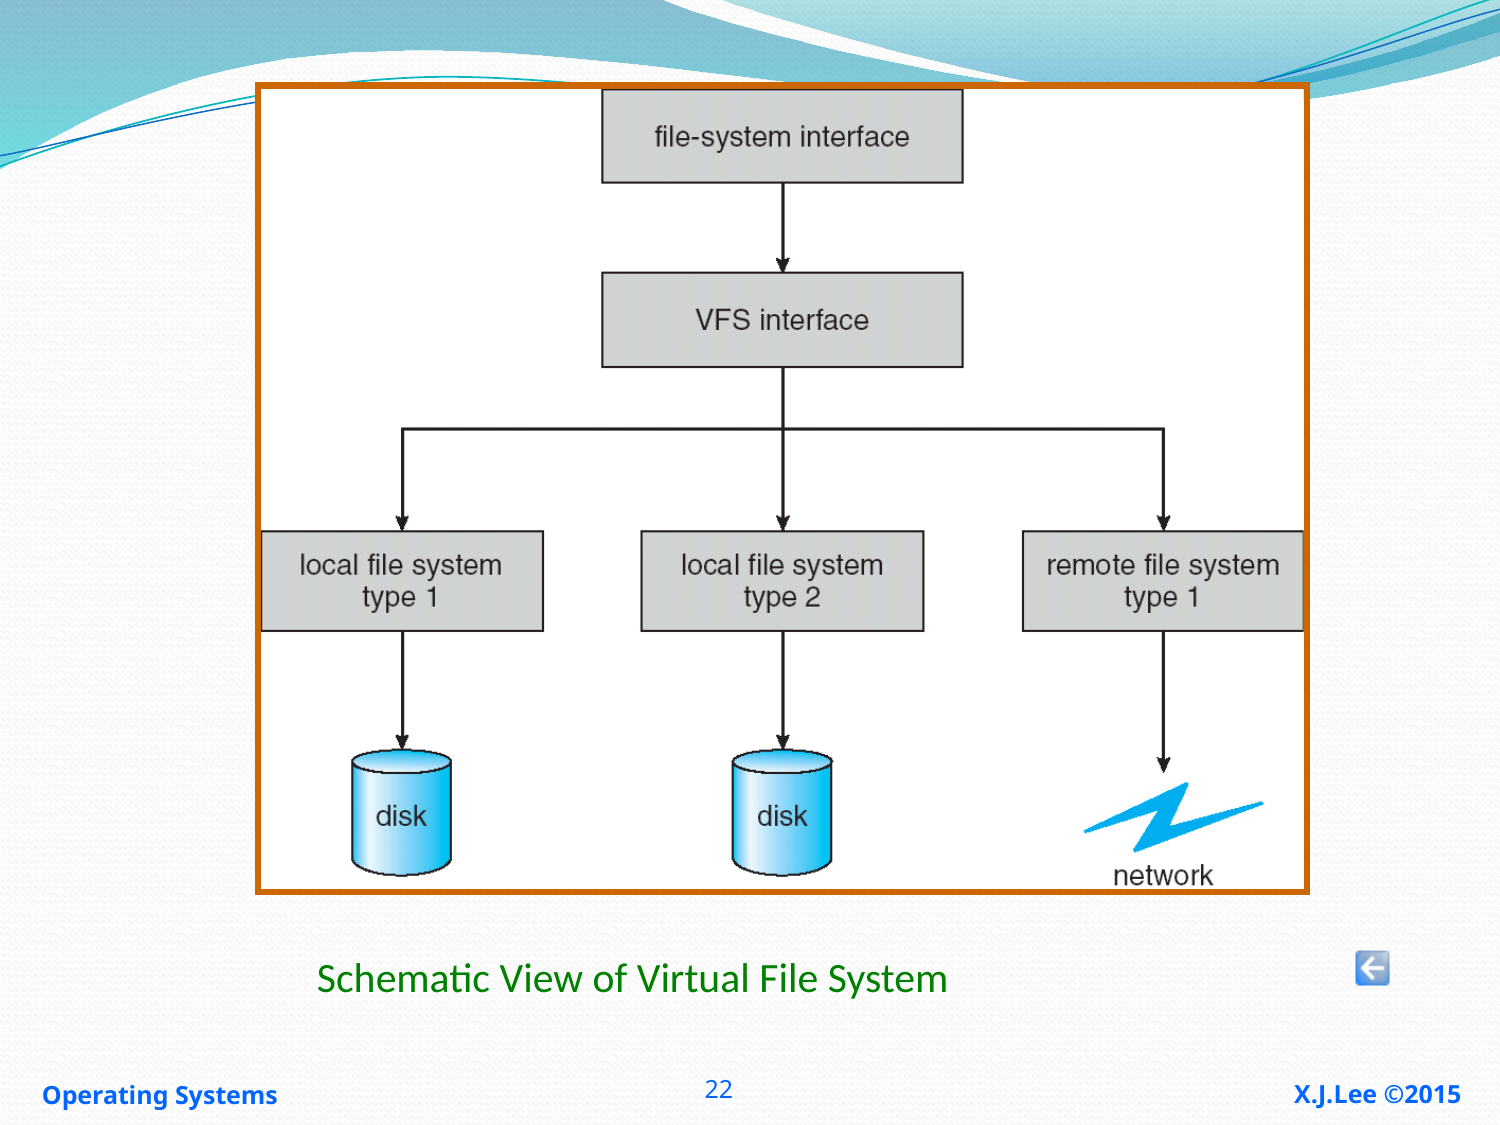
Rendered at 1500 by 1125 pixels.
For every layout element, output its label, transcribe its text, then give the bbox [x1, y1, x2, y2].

picture [260, 88, 1304, 889]
slide_number Operating Systems [41, 1072, 320, 1110]
slide_number 22 [656, 1074, 782, 1108]
picture [1353, 949, 1392, 988]
footer X.J.Lee ©2015 [1229, 1072, 1462, 1113]
title Schematic View of Virtual File System [316, 908, 1172, 1001]
